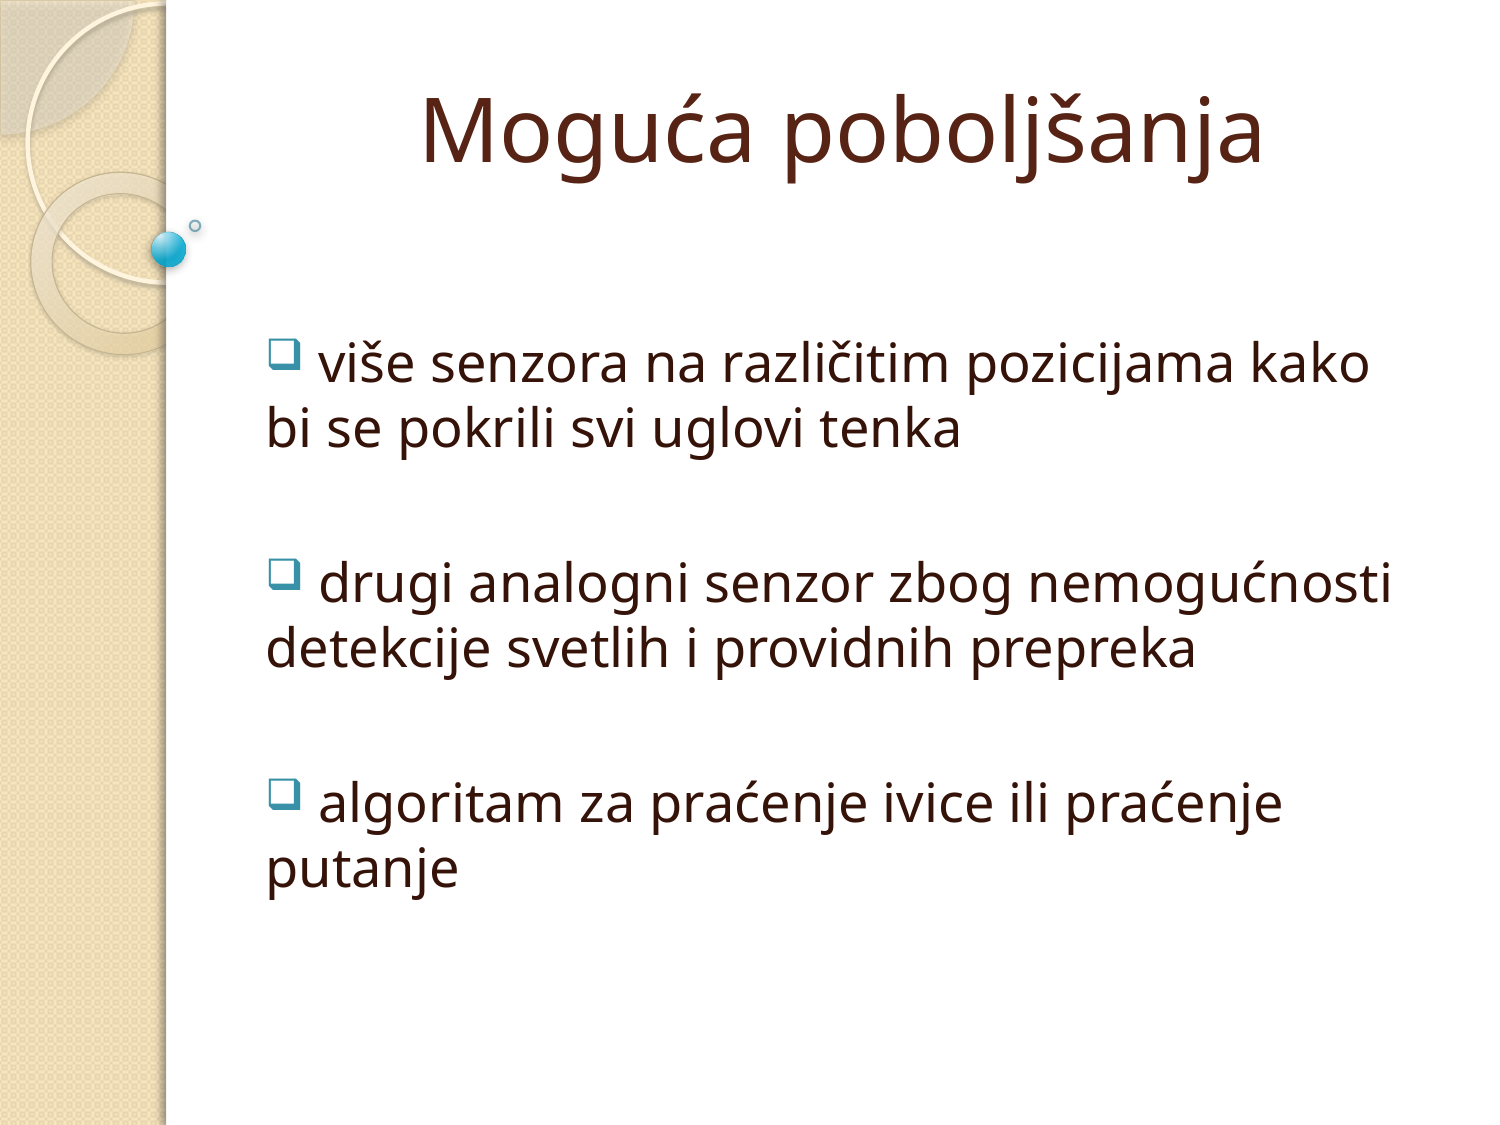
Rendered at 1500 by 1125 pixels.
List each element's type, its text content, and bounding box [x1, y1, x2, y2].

subtitle više senzora na različitim pozicijama kako bi se pokrili svi uglovi tenka drugi analogni senzor zbog nemogućnosti detekcije svetlih i providnih prepreka algoritam za praćenje ivice ili praćenje putanje [246, 328, 1442, 903]
title Moguća poboljšanja [234, 59, 1450, 188]
